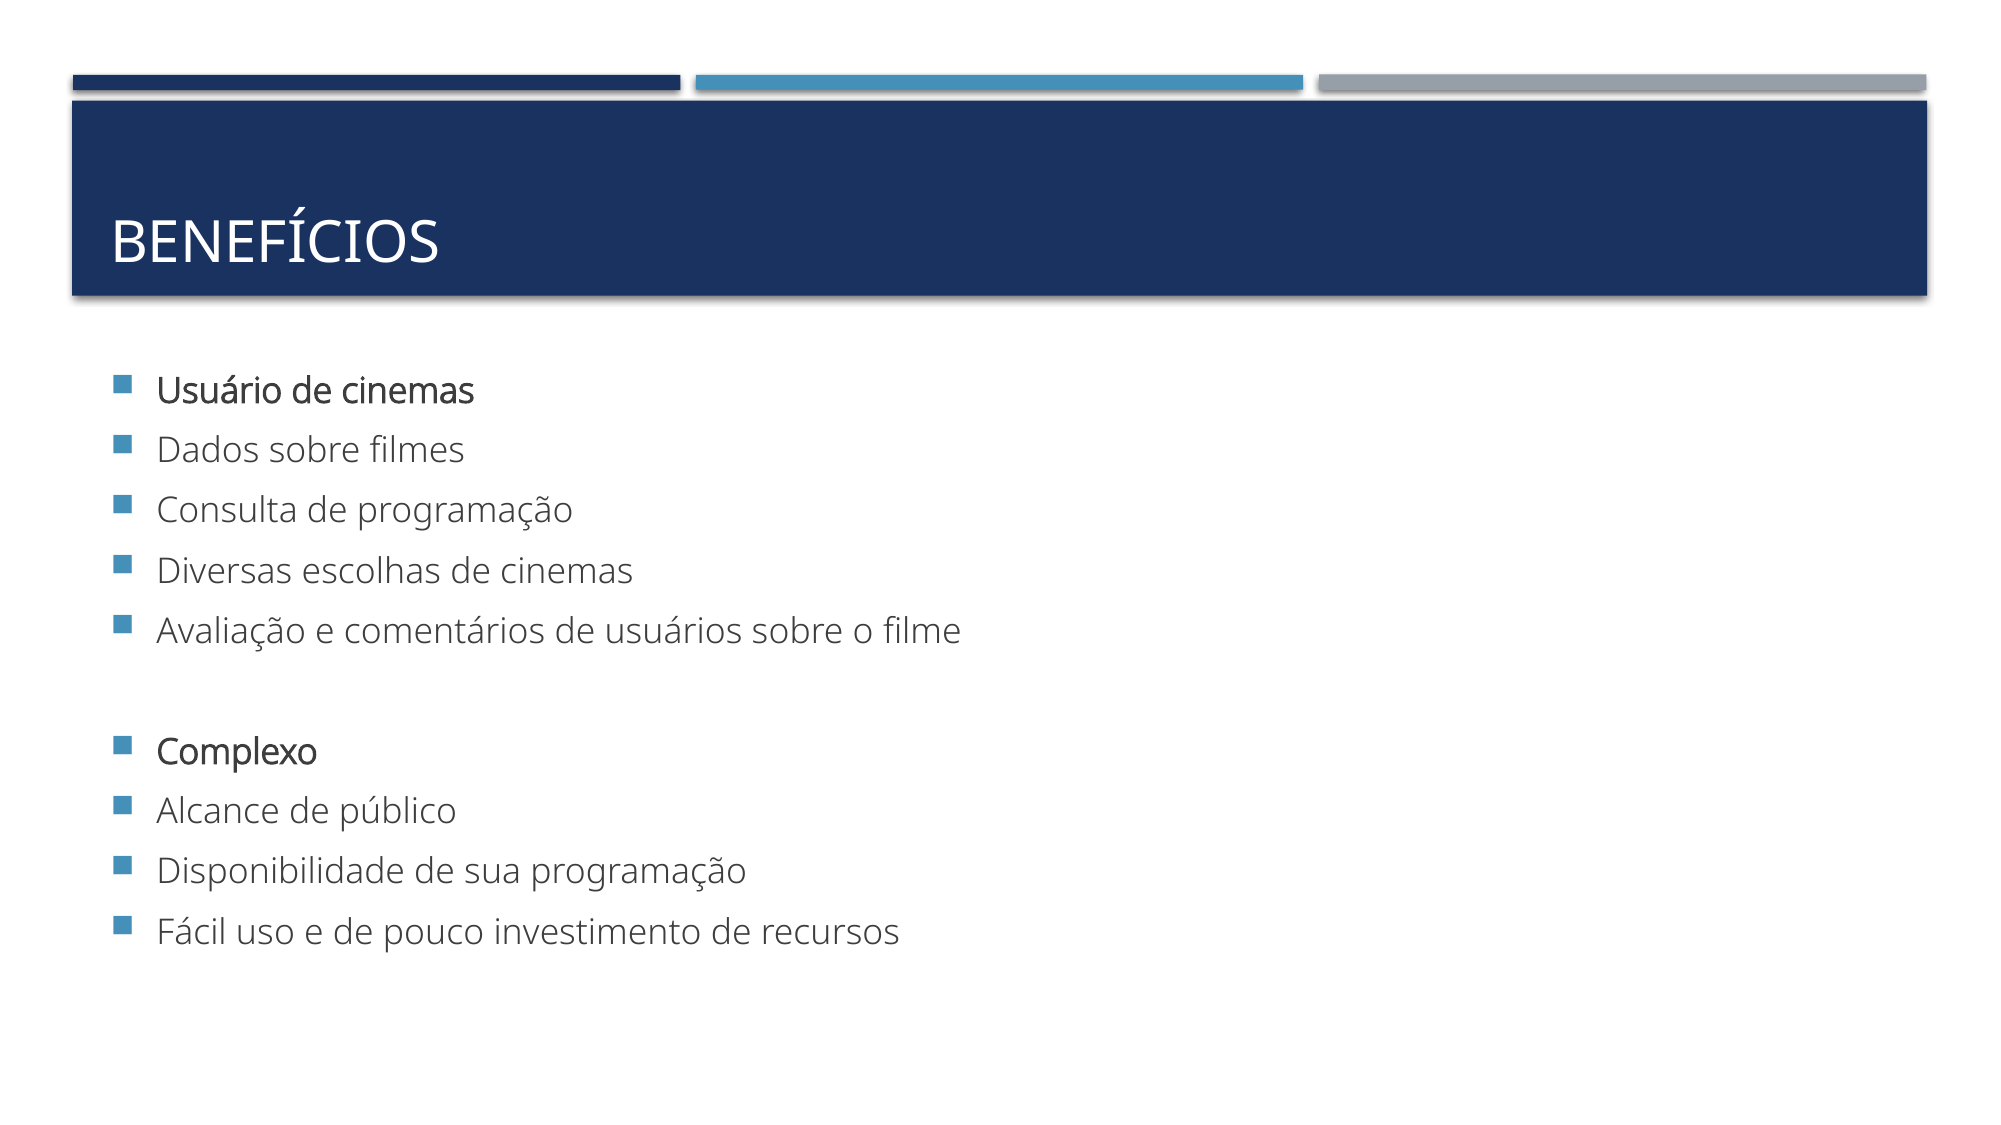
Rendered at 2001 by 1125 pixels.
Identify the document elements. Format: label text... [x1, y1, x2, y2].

text_box Usuário de cinemas Dados sobre filmes Consulta de programação Diversas escolhas de cinemas Avaliação e comentários de usuários sobre o filme Complexo Alcance de público Disponibilidade de sua programação Fácil uso e de pouco investimento de recursos [95, 357, 1905, 961]
text_box benefícios [95, 115, 1905, 282]
